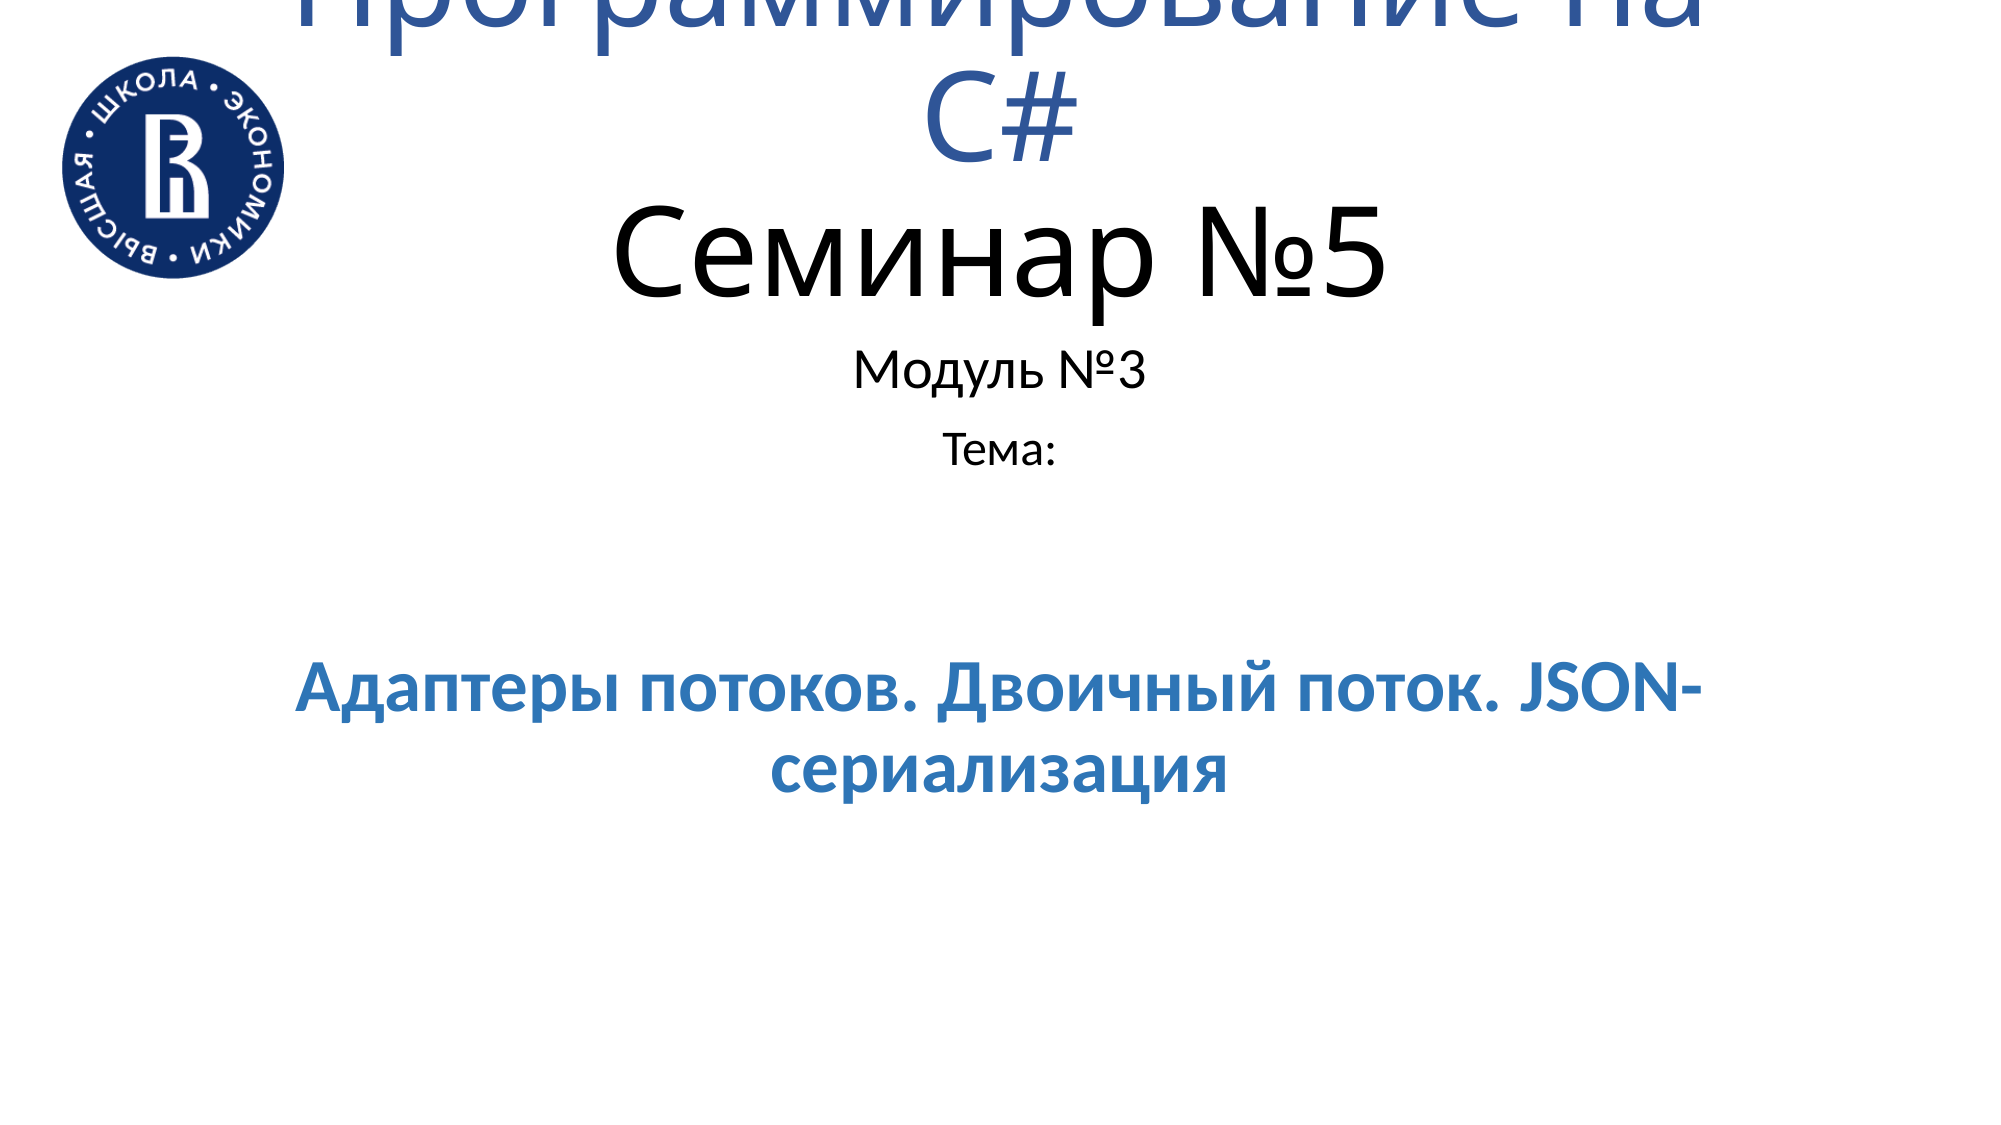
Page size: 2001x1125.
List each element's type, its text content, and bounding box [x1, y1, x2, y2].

subtitle Модуль №3 Тема: Адаптеры потоков. Двоичный поток. JSON-сериализация [249, 331, 1750, 1125]
title Программирование на C# Семинар №5 [249, 45, 1750, 331]
picture [62, 56, 249, 279]
